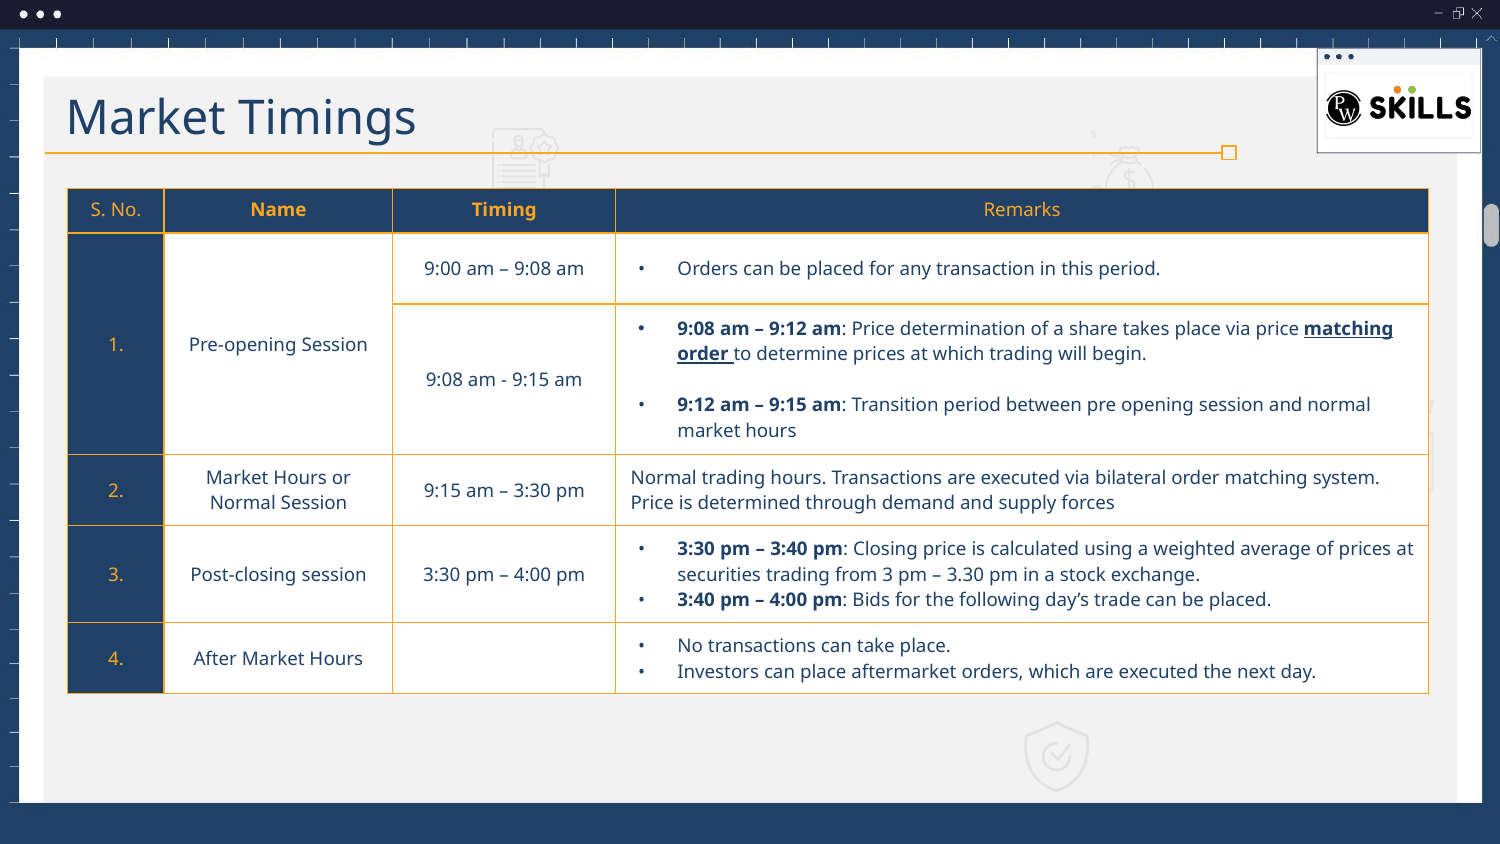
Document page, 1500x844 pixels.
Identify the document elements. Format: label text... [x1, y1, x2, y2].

table_header Timing [393, 189, 615, 232]
table_cell Post-closing session [165, 526, 392, 622]
table_cell 4. [68, 623, 163, 693]
table_cell [393, 623, 615, 693]
table_cell 1. [68, 234, 163, 454]
table_cell Normal trading hours. Transactions are executed via bilateral order matching system. Price is determined through demand and supply forces [616, 455, 1428, 525]
table_cell No transactions can take place. Investors can place aftermarket orders, which are executed the next day. [616, 623, 1428, 693]
table_cell 9:08 am – 9:12 am: Price determination of a share takes place via price matching order to determine prices at which trading will begin. 9:12 am – 9:15 am: Transition period between pre opening session and normal market hours [616, 305, 1428, 454]
table_cell Pre-opening Session [165, 234, 392, 454]
table_header Remarks [616, 189, 1428, 232]
table_cell 3:30 pm – 3:40 pm: Closing price is calculated using a weighted average of prices at securities trading from 3 pm – 3.30 pm in a stock exchange. 3:40 pm – 4:00 pm: Bids for the following day’s trade can be placed. [616, 526, 1428, 622]
table_cell 3. [68, 526, 163, 622]
table_cell 3:30 pm – 4:00 pm [393, 526, 615, 622]
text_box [44, 145, 1237, 160]
table_cell 9:15 am – 3:30 pm [393, 455, 615, 525]
table_cell 9:00 am – 9:08 am [393, 234, 615, 303]
table_header S. No. [68, 189, 163, 232]
table_header Name [165, 189, 392, 232]
table_cell 2. [68, 455, 163, 525]
table_cell Market Hours or Normal Session [165, 455, 392, 525]
picture [0, 0, 1500, 844]
table_cell 9:08 am - 9:15 am [393, 305, 615, 454]
table_cell Orders can be placed for any transaction in this period. [616, 234, 1428, 303]
table_cell After Market Hours [165, 623, 392, 693]
text_box Market Timings [65, 86, 1068, 144]
